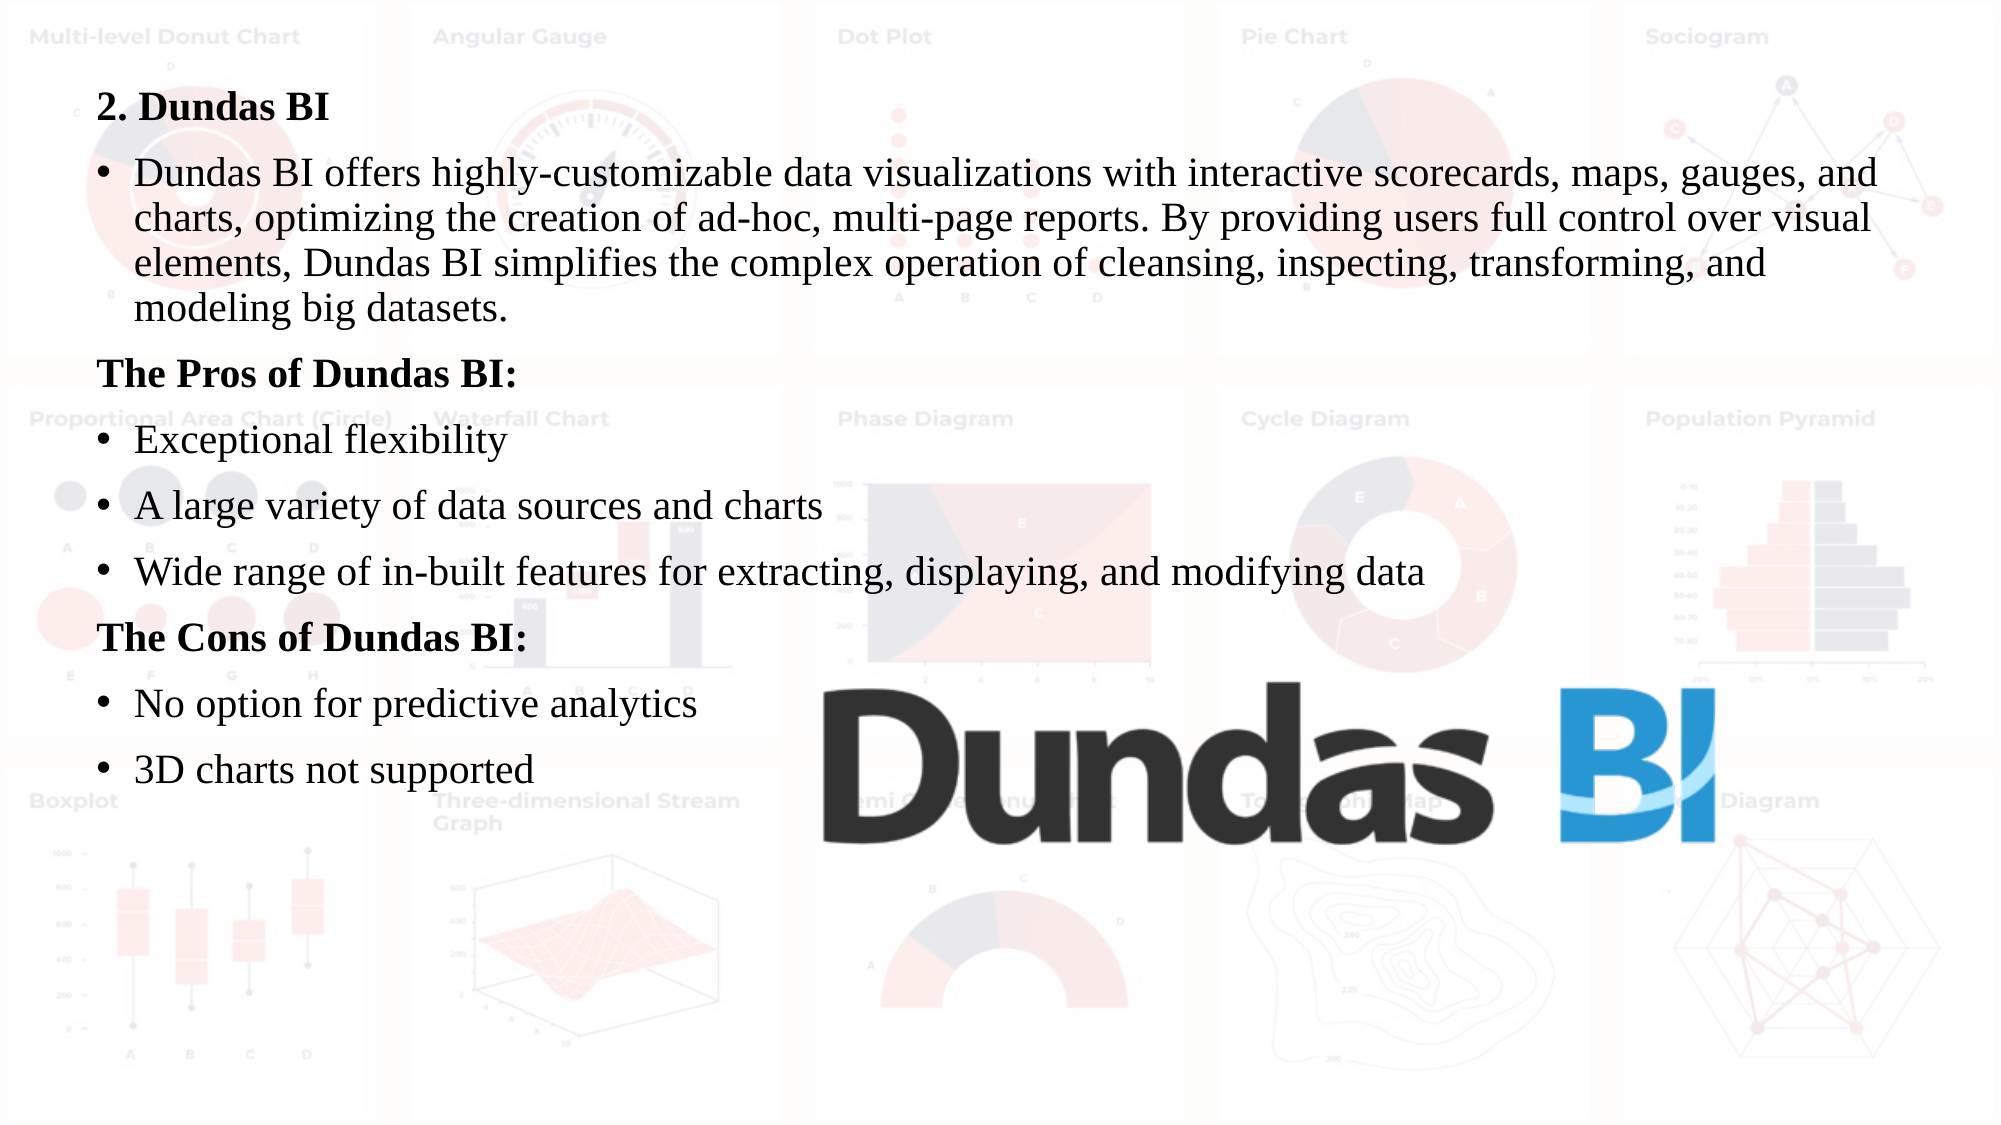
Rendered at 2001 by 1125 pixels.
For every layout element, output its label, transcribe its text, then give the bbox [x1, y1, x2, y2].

list 2. Dundas BI Dundas BI offers highly-customizable data visualizations with interactive scorecards, maps, gauges, and charts, optimizing the creation of ad-hoc, multi-page reports. By providing users full control over visual elements, Dundas BI simplifies the complex operation of cleansing, inspecting, transforming, and modeling big datasets. The Pros of Dundas BI: Exceptional flexibility A large variety of data sources and charts Wide range of in-built features for extracting, displaying, and modifying data The Cons of Dundas BI: No option for predictive analytics 3D charts not supported [81, 77, 1924, 1075]
picture [800, 518, 1739, 1011]
